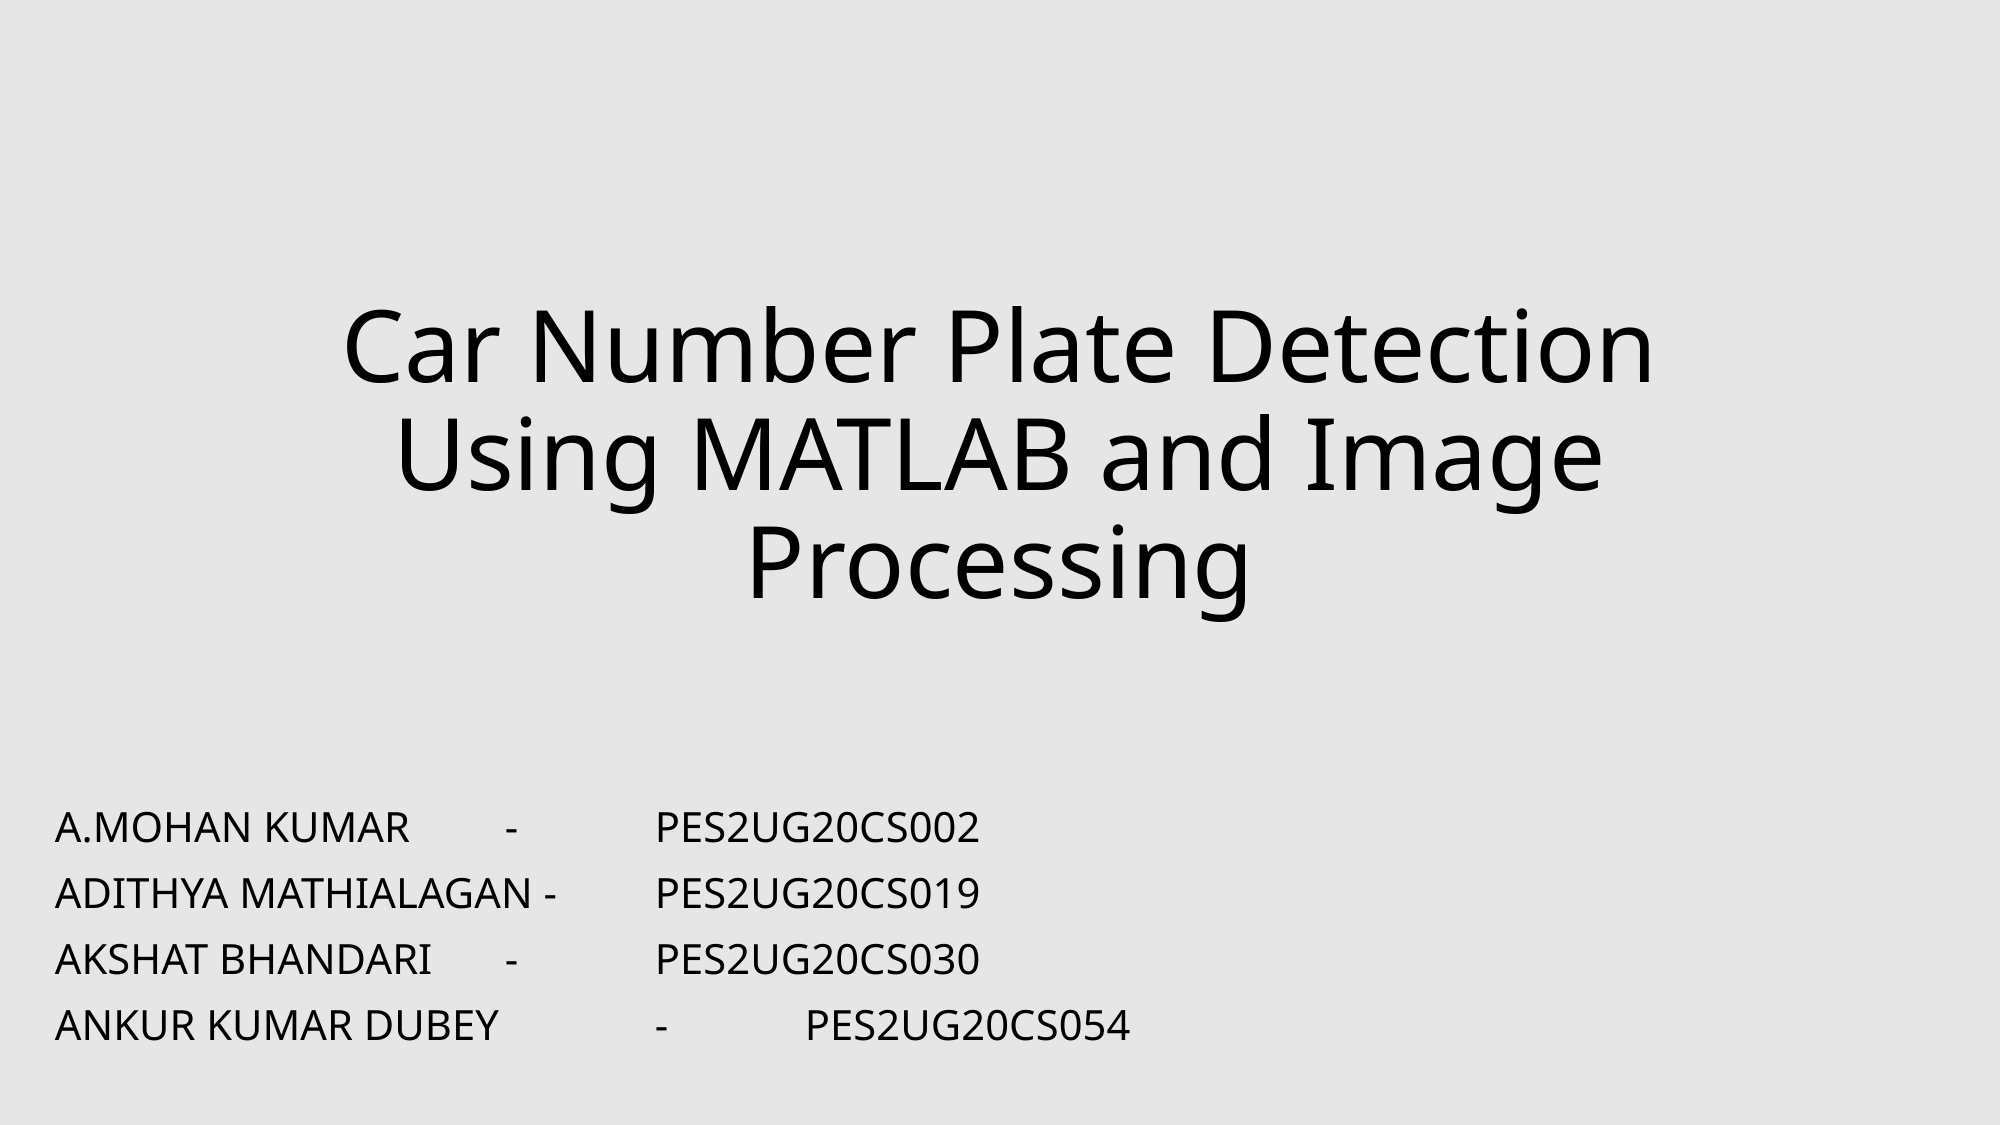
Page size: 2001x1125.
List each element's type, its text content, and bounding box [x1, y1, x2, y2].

title Car Number Plate Detection Using MATLAB and Image Processing [249, 184, 1750, 628]
subtitle A.MOHAN KUMAR - PES2UG20CS002 ADITHYA MATHIALAGAN - PES2UG20CS019 AKSHAT BHANDARI - PES2UG20CS030 ANKUR KUMAR DUBEY - PES2UG20CS054 [40, 798, 1218, 1110]
